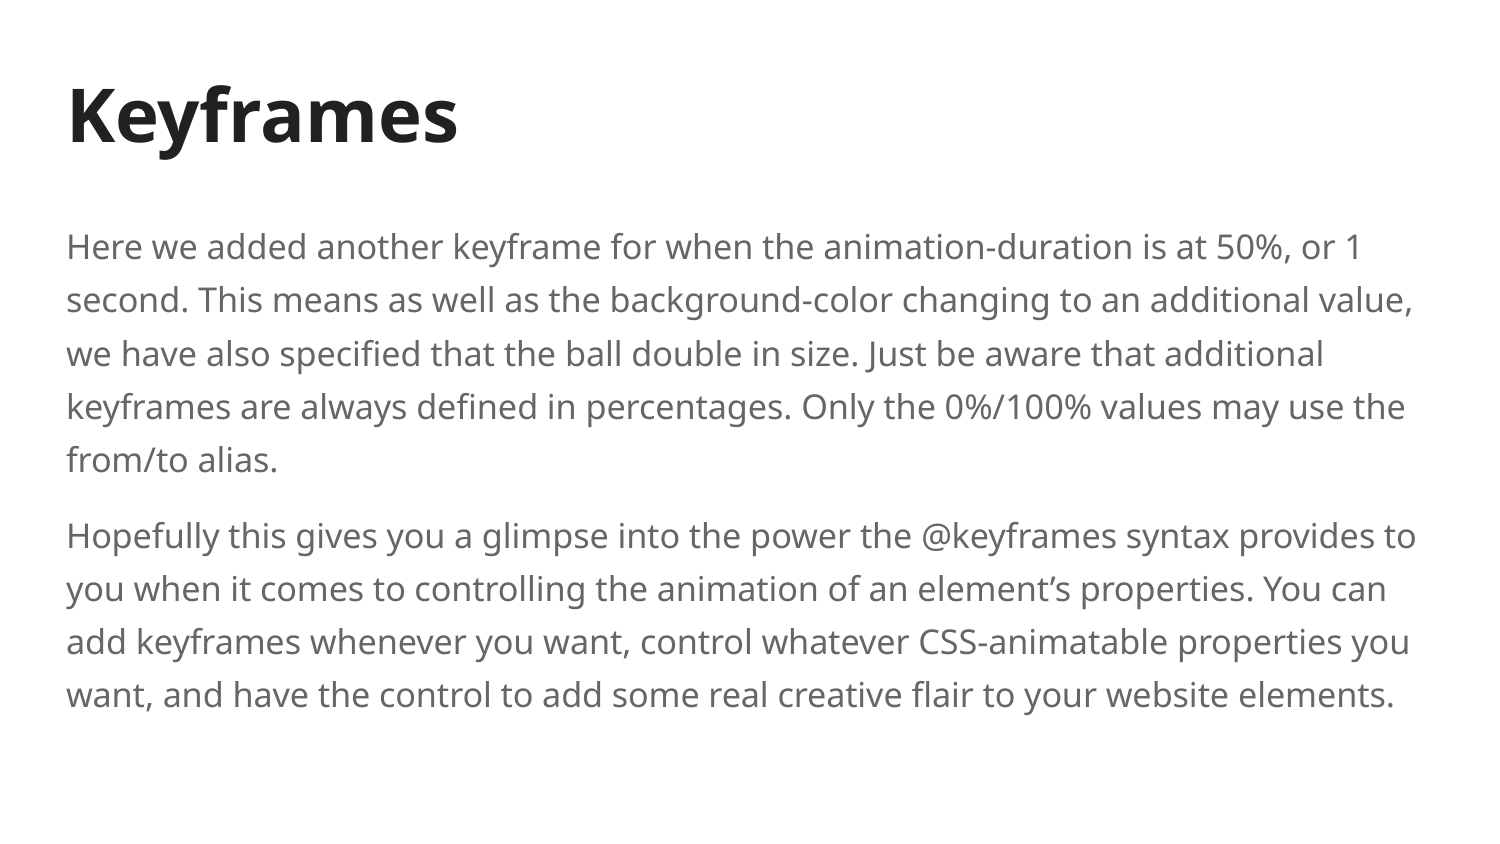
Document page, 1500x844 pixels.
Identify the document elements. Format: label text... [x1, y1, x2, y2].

title Keyframes [51, 48, 1449, 180]
list Here we added another keyframe for when the animation-duration is at 50%, or 1 second. This means as well as the background-color changing to an additional value, we have also specified that the ball double in size. Just be aware that additional keyframes are always defined in percentages. Only the 0%/100% values may use the from/to alias. Hopefully this gives you a glimpse into the power the @keyframes syntax provides to you when it comes to controlling the animation of an element’s properties. You can add keyframes whenever you want, control whatever CSS-animatable properties you want, and have the control to add some real creative flair to your website elements. [51, 201, 1449, 750]
